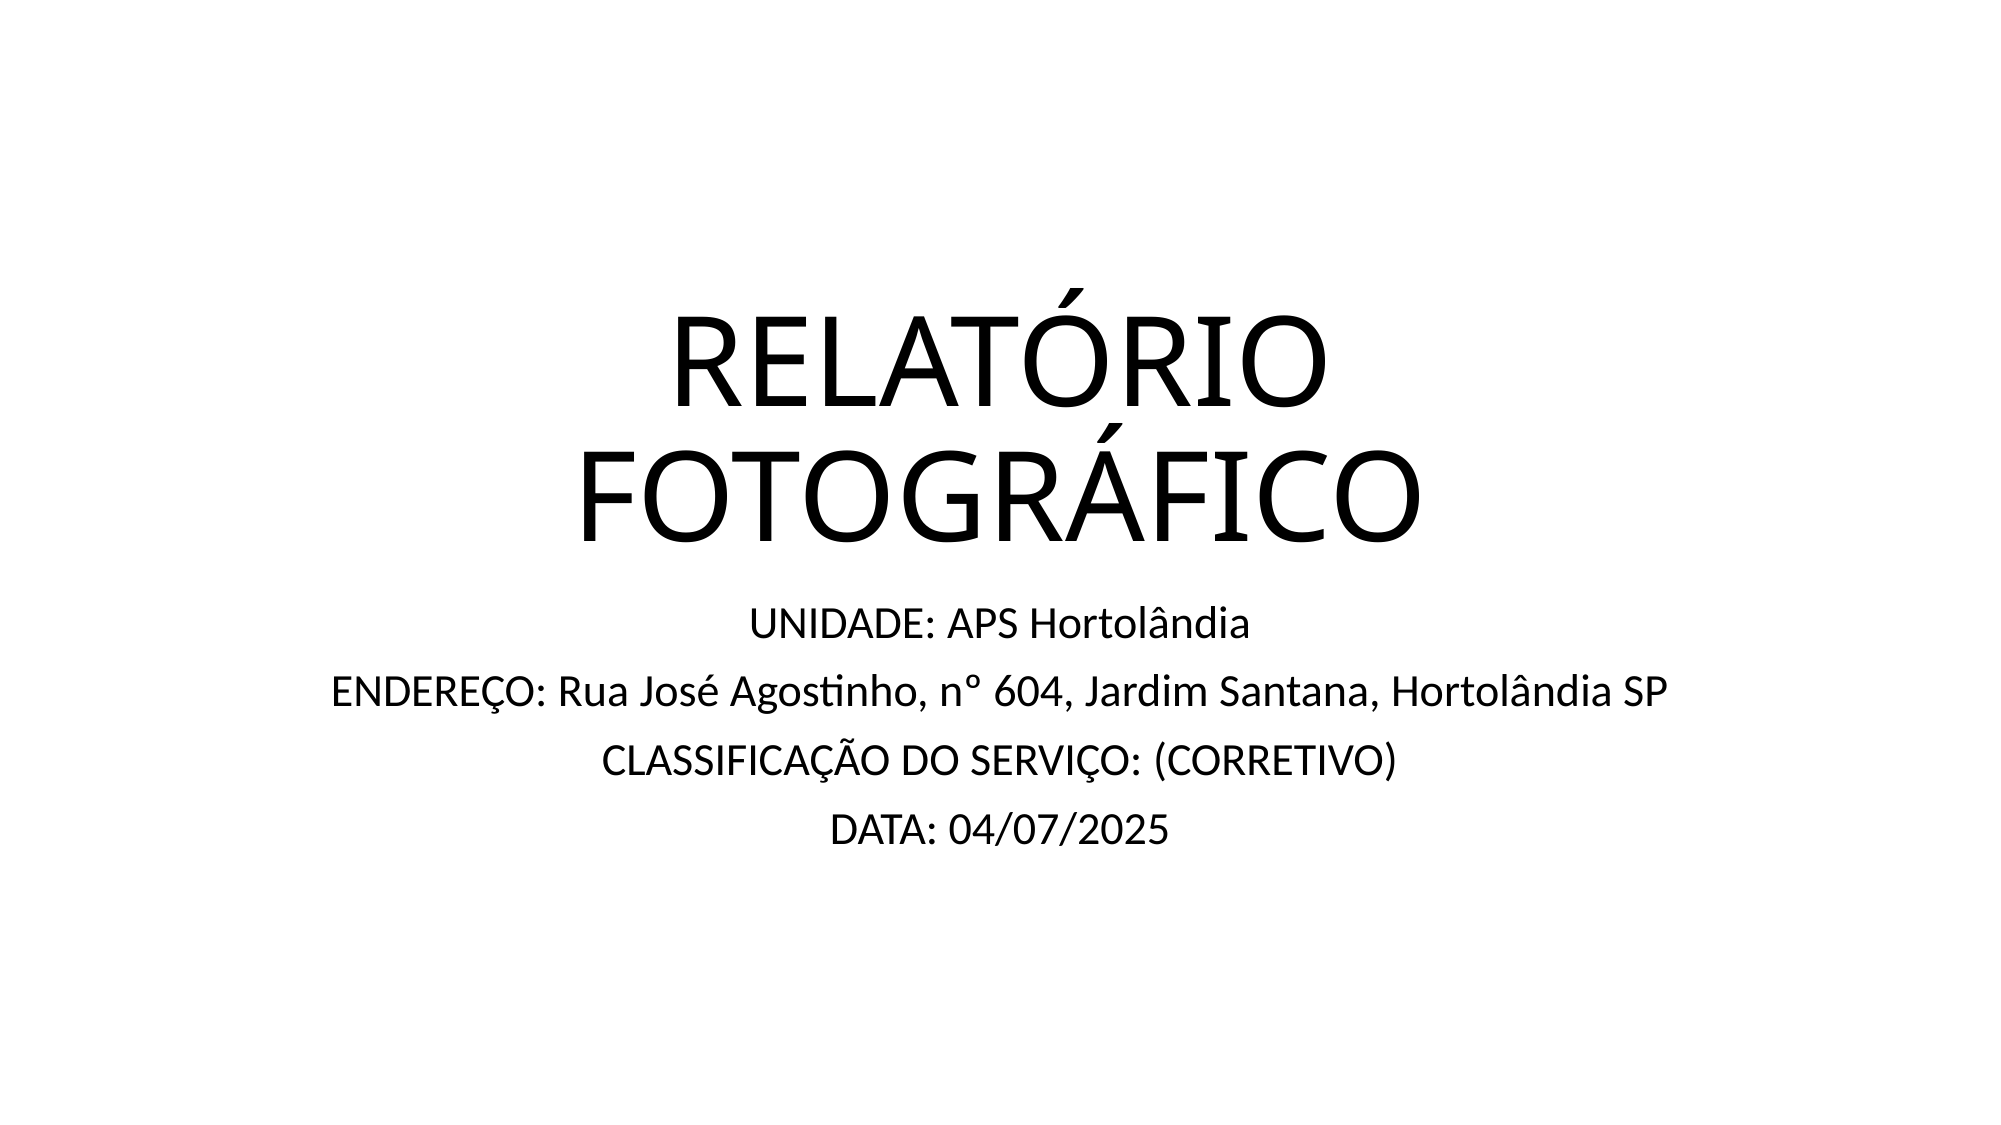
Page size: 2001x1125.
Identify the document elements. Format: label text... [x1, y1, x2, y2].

title RELATÓRIO FOTOGRÁFICO [249, 184, 1750, 576]
subtitle UNIDADE: APS Hortolândia ENDEREÇO: Rua José Agostinho, nº 604, Jardim Santana, Hortolândia SP CLASSIFICAÇÃO DO SERVIÇO: (CORRETIVO) DATA: 04/07/2025 [249, 590, 1750, 863]
